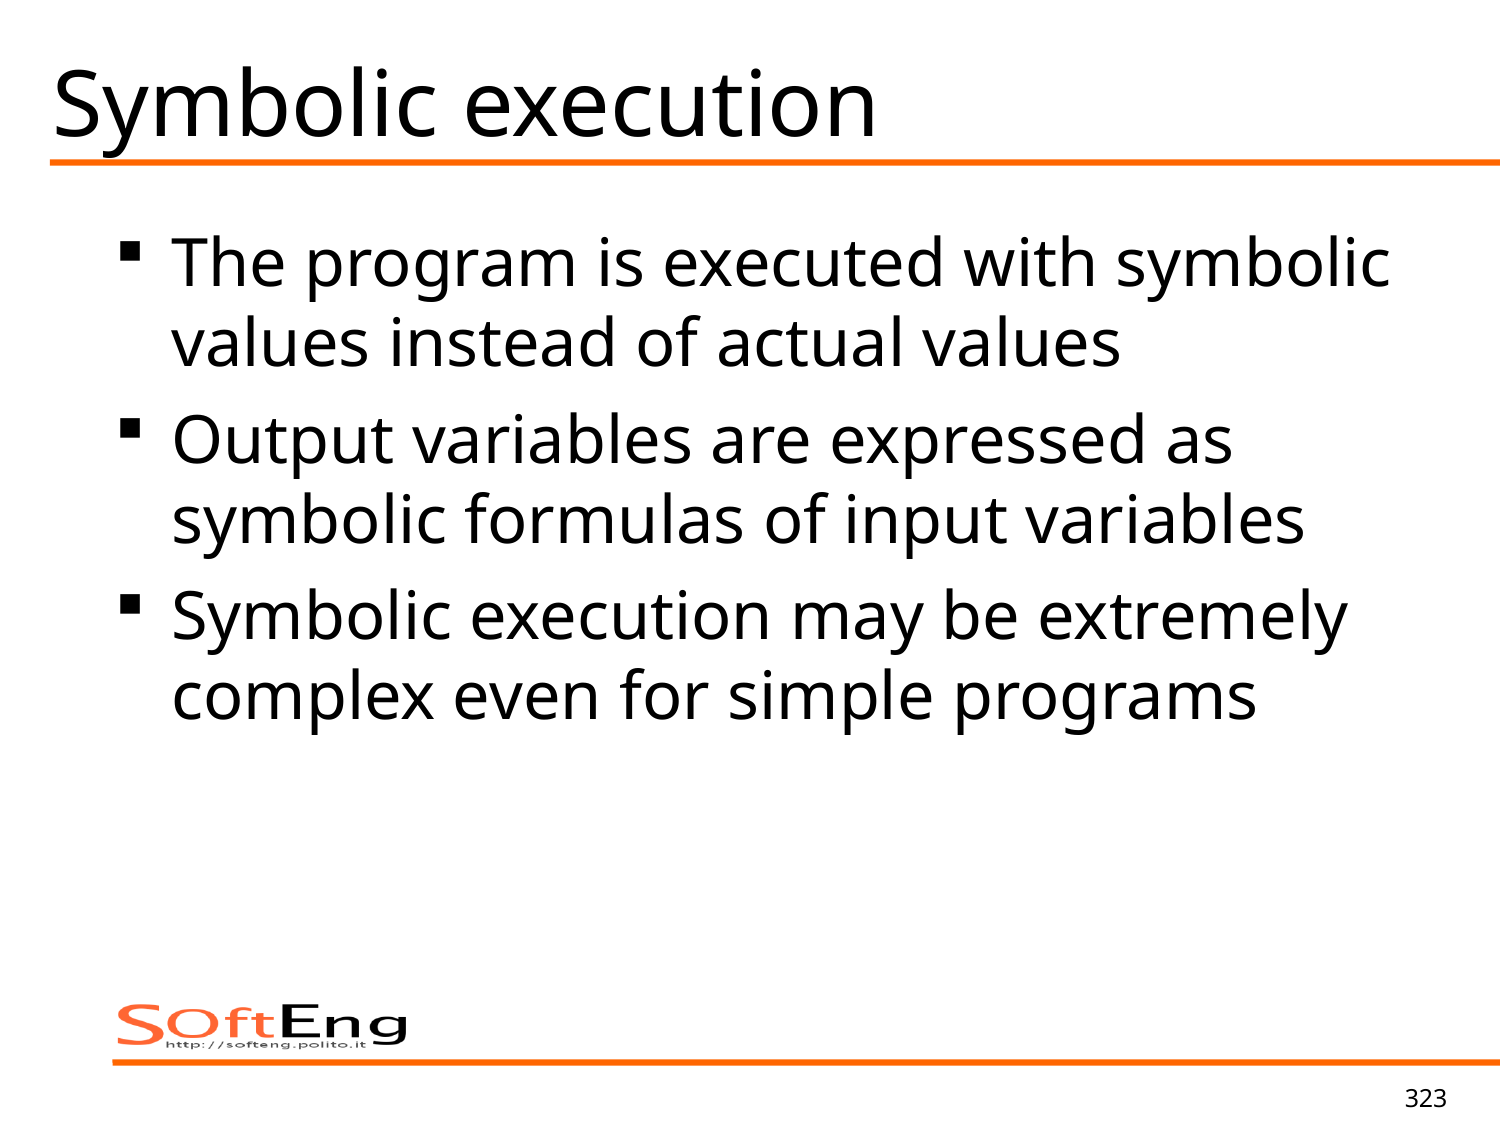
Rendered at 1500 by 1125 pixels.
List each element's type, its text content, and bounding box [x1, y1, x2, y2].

slide_number 323 [1237, 1074, 1463, 1125]
picture [112, 1000, 413, 1056]
title Symbolic execution [37, 24, 1450, 175]
list The program is executed with symbolic values instead of actual values Output variables are expressed as symbolic formulas of input variables Symbolic execution may be extremely complex even for simple programs [99, 212, 1450, 1000]
